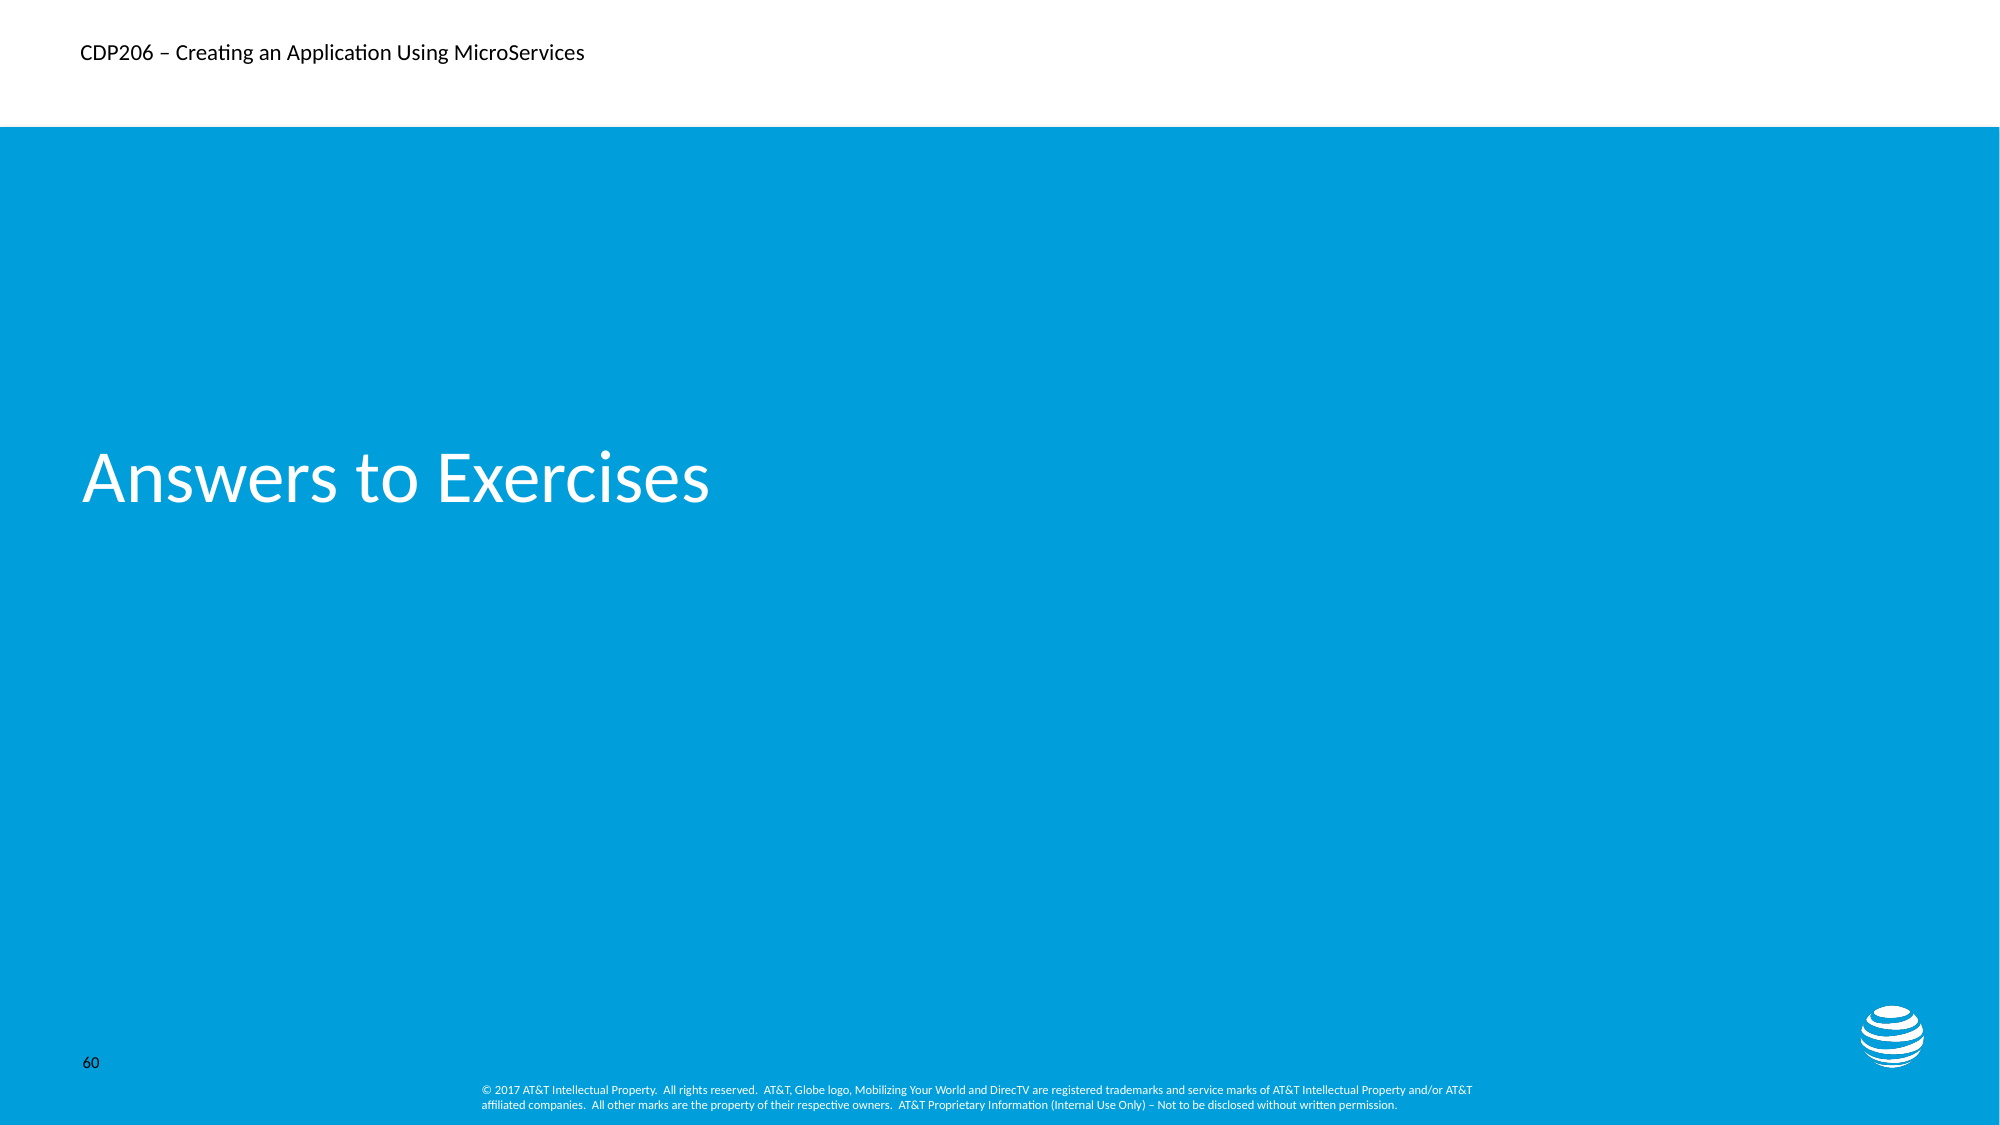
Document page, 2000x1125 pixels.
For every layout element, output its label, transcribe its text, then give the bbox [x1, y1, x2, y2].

title Answers to Exercises [82, 269, 1922, 518]
slide_number 60 [82, 1051, 119, 1089]
